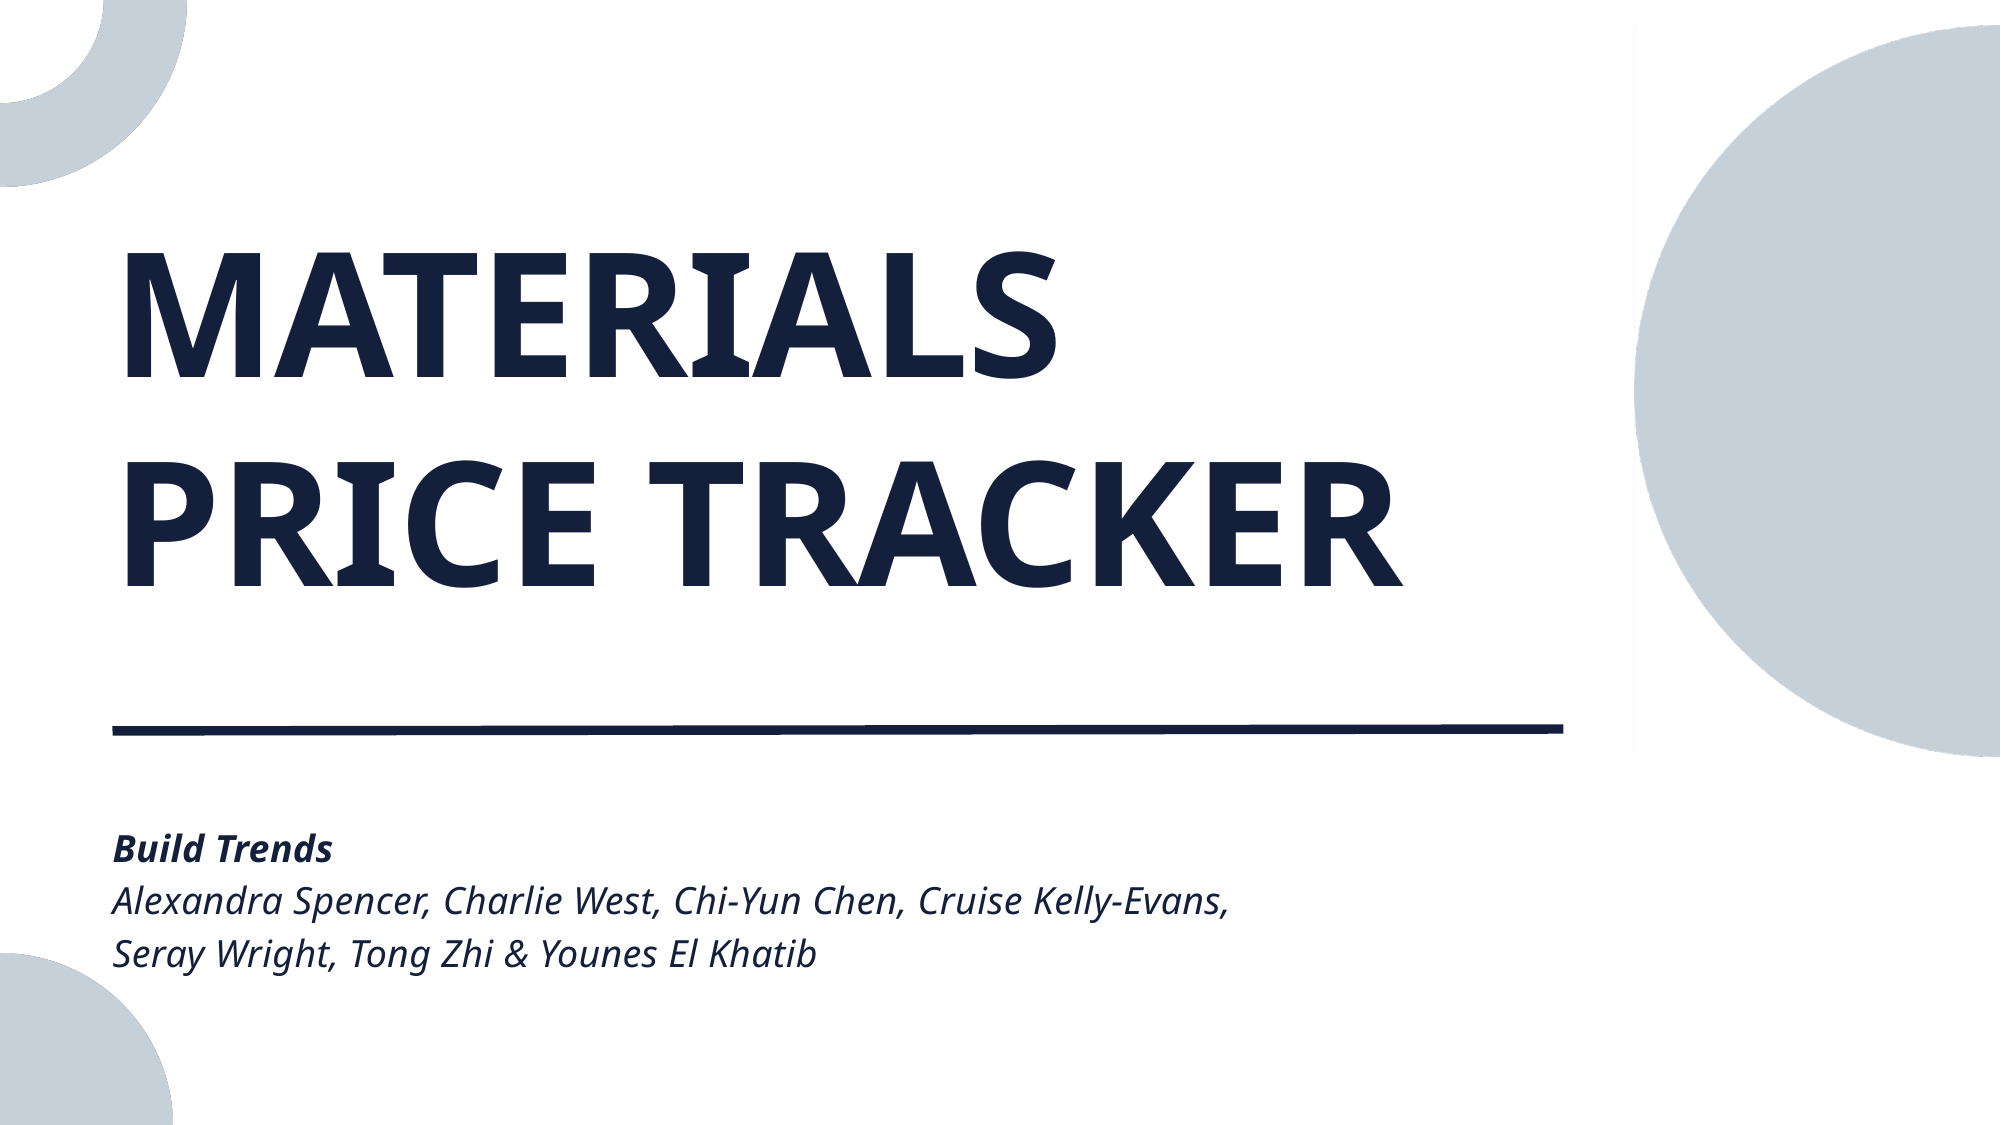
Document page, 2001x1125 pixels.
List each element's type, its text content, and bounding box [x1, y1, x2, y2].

text_box MATERIALS PRICE TRACKER [112, 203, 1564, 621]
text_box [112, 728, 1564, 732]
text_box Build Trends [112, 816, 341, 870]
picture [1451, 27, 2000, 757]
picture [0, 953, 173, 1125]
text_box Alexandra Spencer, Charlie West, Chi-Yun Chen, Cruise Kelly-Evans, Seray Wright, Tong Zhi & Younes El Khatib [112, 868, 1274, 976]
picture [0, 0, 187, 187]
